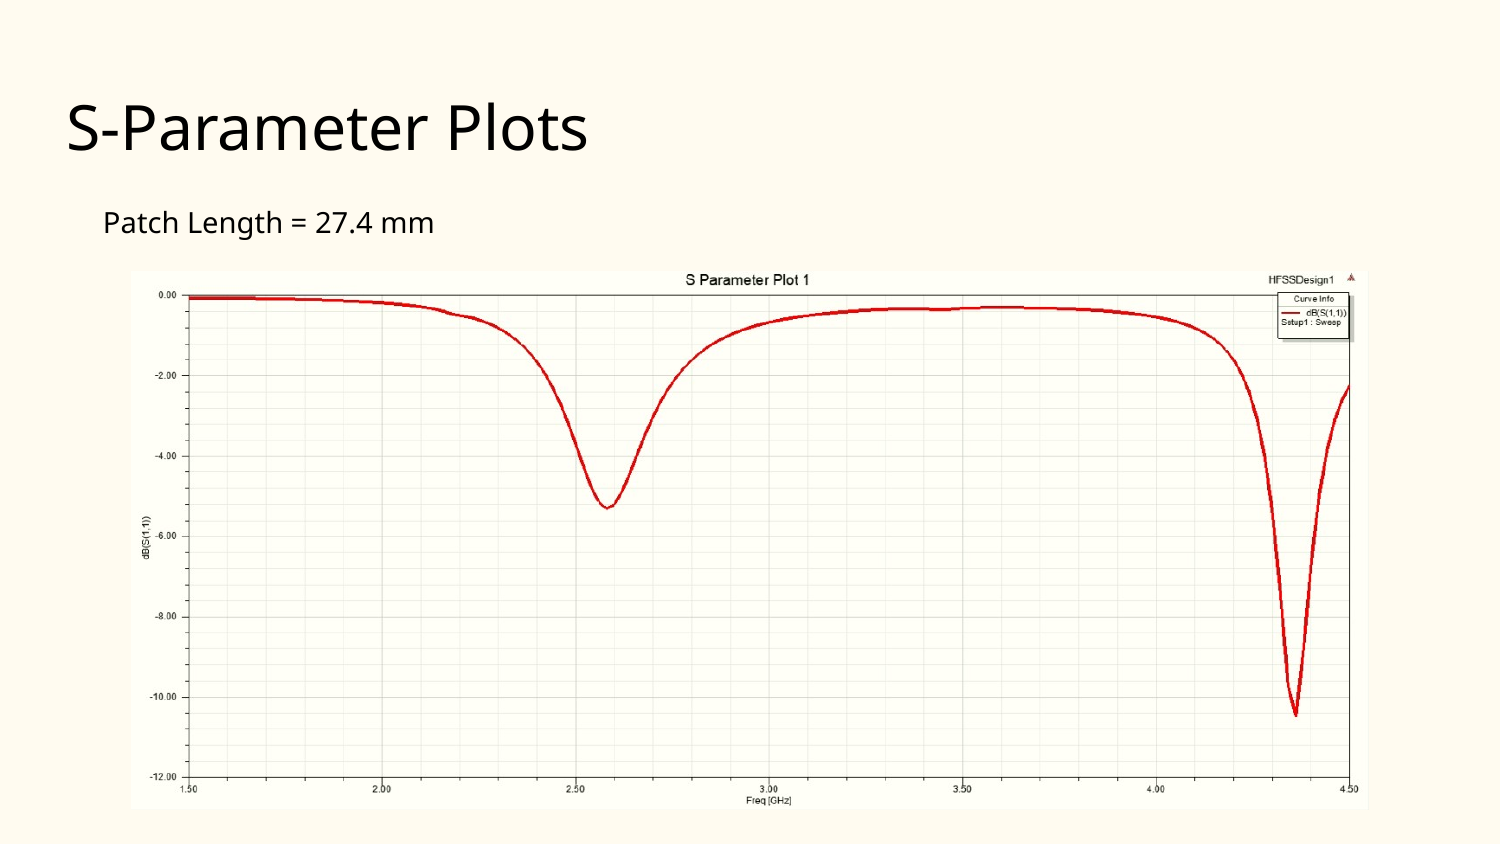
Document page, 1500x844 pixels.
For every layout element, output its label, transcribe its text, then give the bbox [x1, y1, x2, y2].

picture [130, 271, 1369, 811]
title S-Parameter Plots [51, 72, 1449, 174]
text_box Patch Length = 27.4 mm [87, 189, 700, 255]
